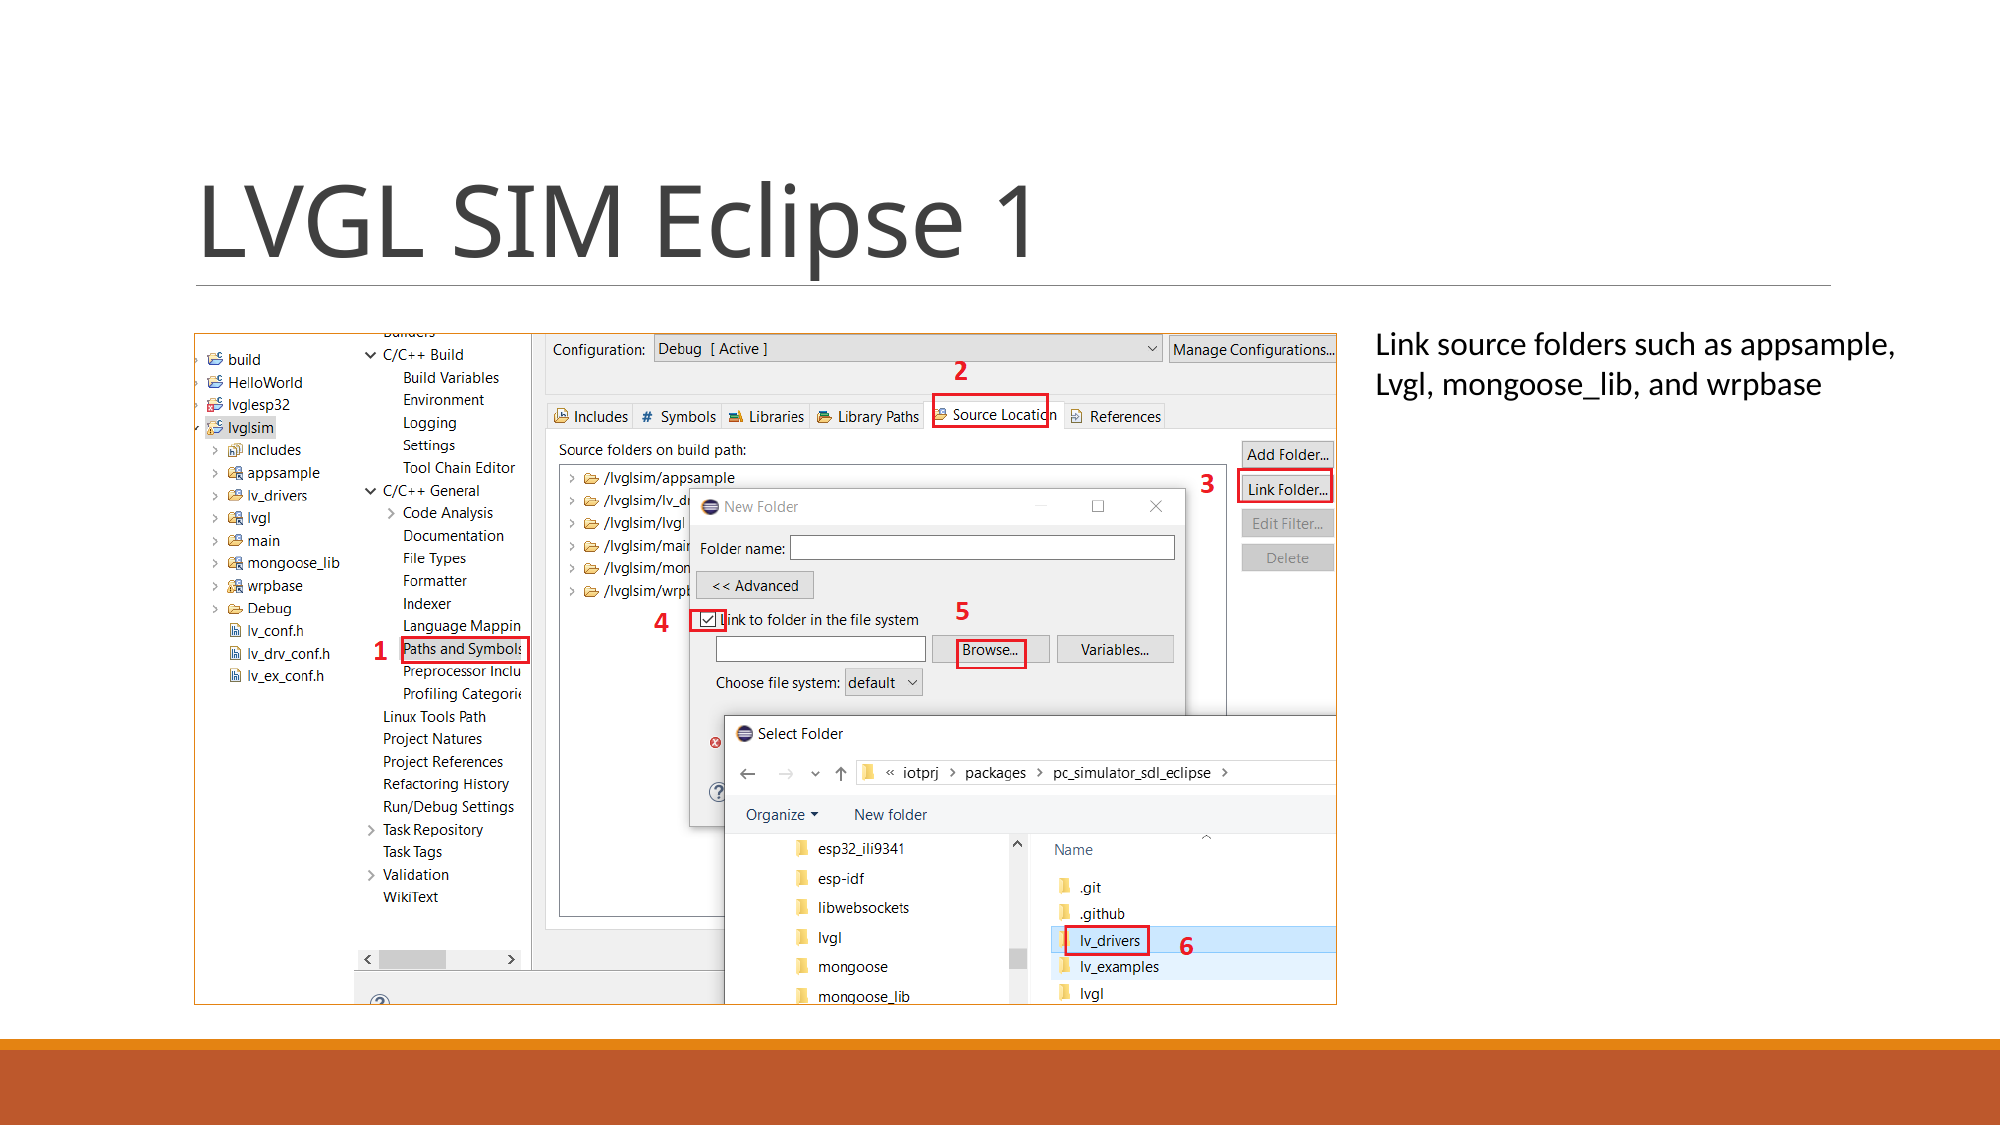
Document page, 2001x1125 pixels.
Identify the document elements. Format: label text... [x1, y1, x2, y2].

picture [193, 332, 1337, 1006]
title LVGL SIM Eclipse 1 [180, 47, 1830, 285]
text_box Link source folders such as appsample, Lvgl, mongoose_lib, and wrpbase [1360, 314, 1912, 410]
